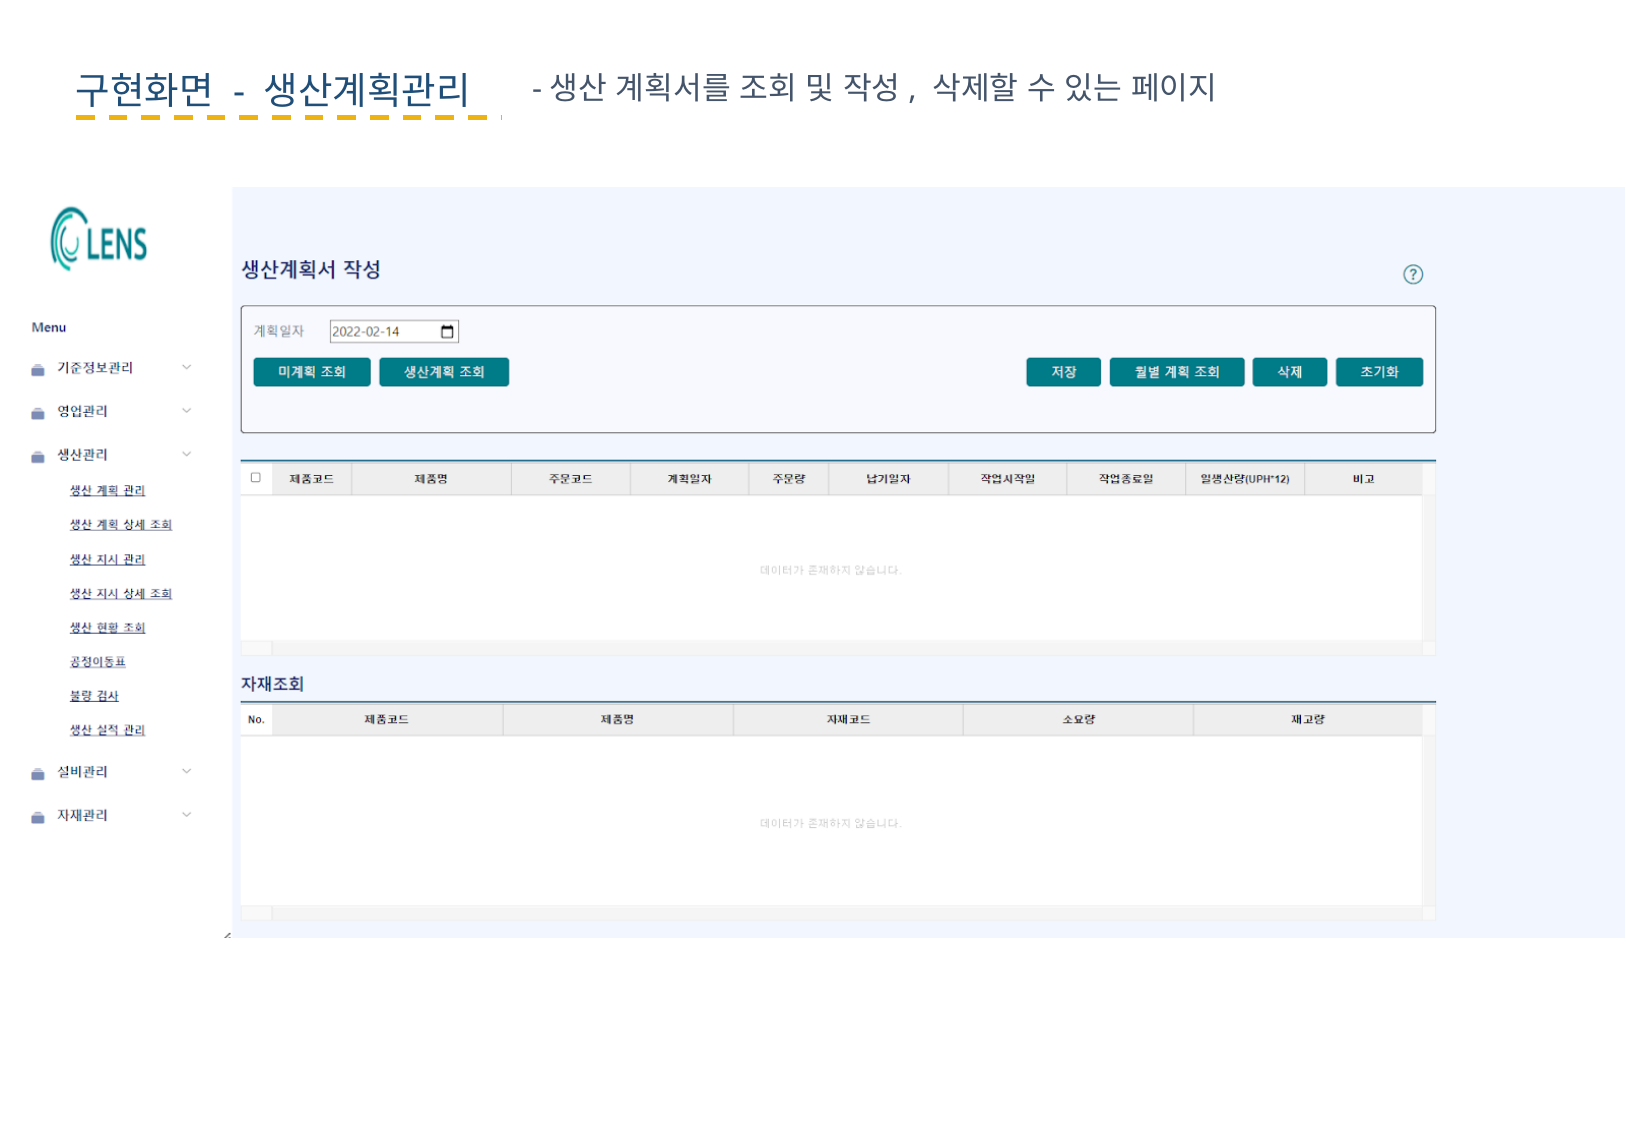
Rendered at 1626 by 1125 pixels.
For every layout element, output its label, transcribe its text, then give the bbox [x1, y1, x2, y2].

text_box -생산 계획서를 조회 및 작성, 삭제할 수 있는 페이지 [517, 61, 1315, 114]
text_box 구현화면 - 생산계획관리 [60, 37, 518, 120]
picture [0, 187, 1625, 938]
